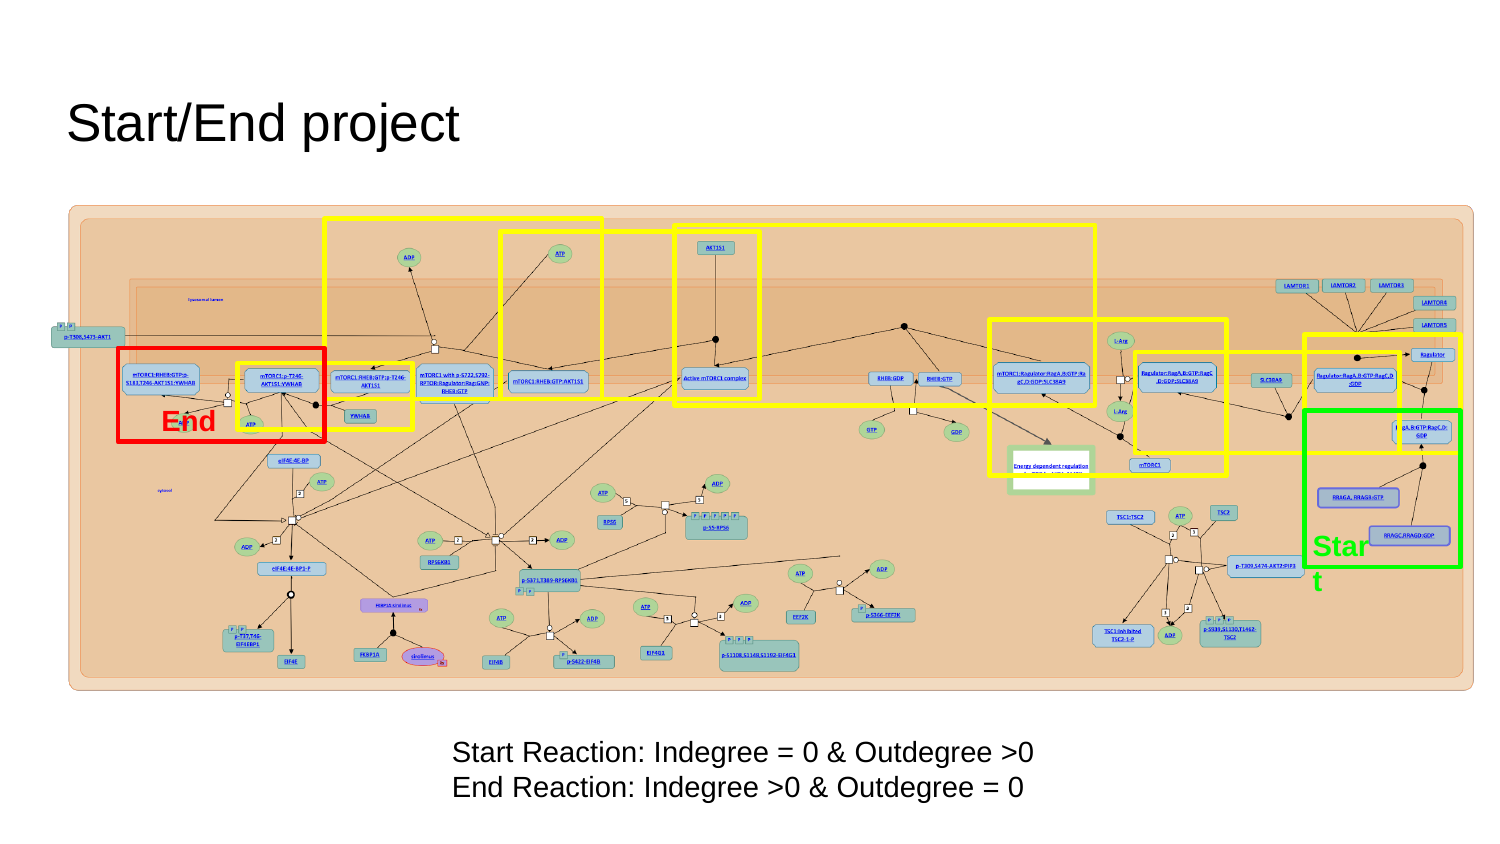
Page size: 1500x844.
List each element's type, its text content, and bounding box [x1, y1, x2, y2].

title Start/End project [51, 72, 1449, 167]
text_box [117, 347, 325, 453]
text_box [1297, 410, 1461, 578]
text_box Start Reaction: Indegree = 0 & Outdegree >0 End Reaction: Indegree >0 & Outdegree = 0 [436, 717, 1064, 818]
picture [49, 204, 1475, 691]
